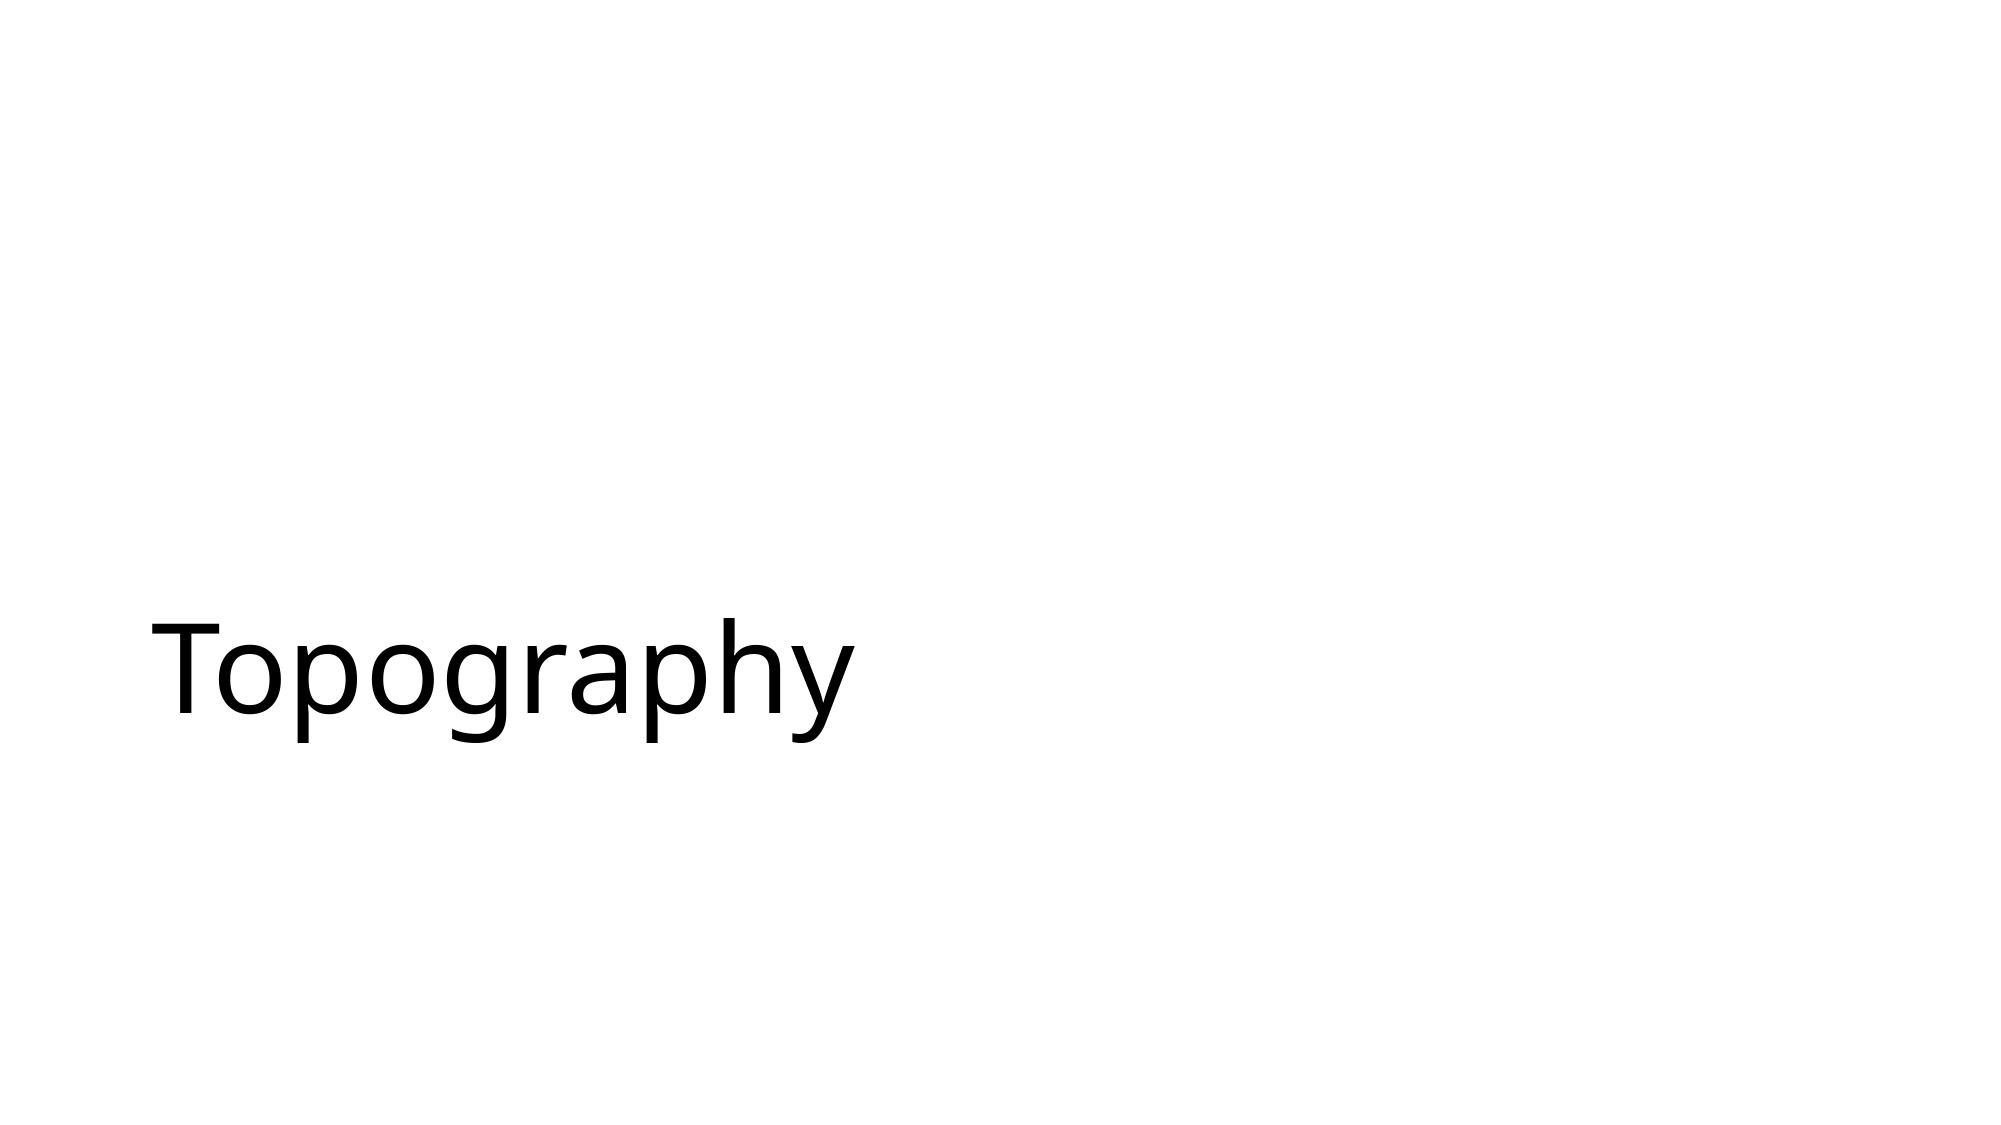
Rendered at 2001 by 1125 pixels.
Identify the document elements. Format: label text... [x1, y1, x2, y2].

title Topography [136, 280, 1862, 749]
